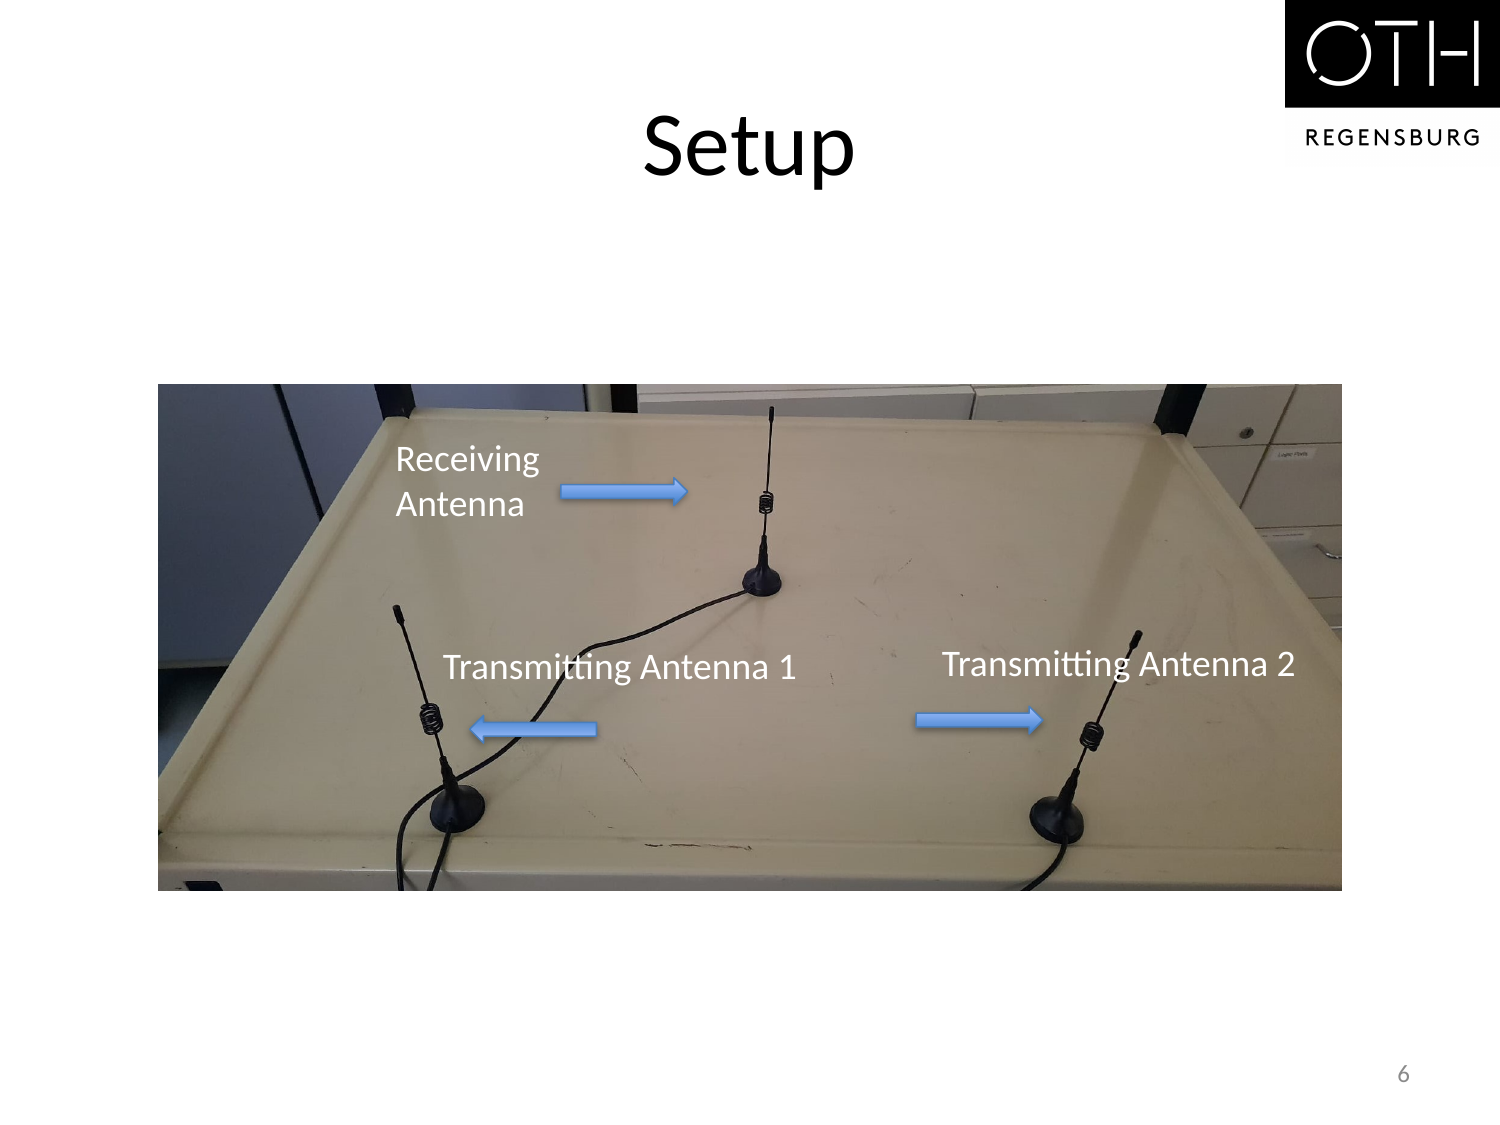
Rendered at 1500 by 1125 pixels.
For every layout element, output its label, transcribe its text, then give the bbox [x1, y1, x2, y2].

picture [1285, 0, 1500, 167]
slide_number 6 [1074, 1042, 1425, 1103]
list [158, 384, 1342, 892]
title Setup [75, 45, 1425, 233]
